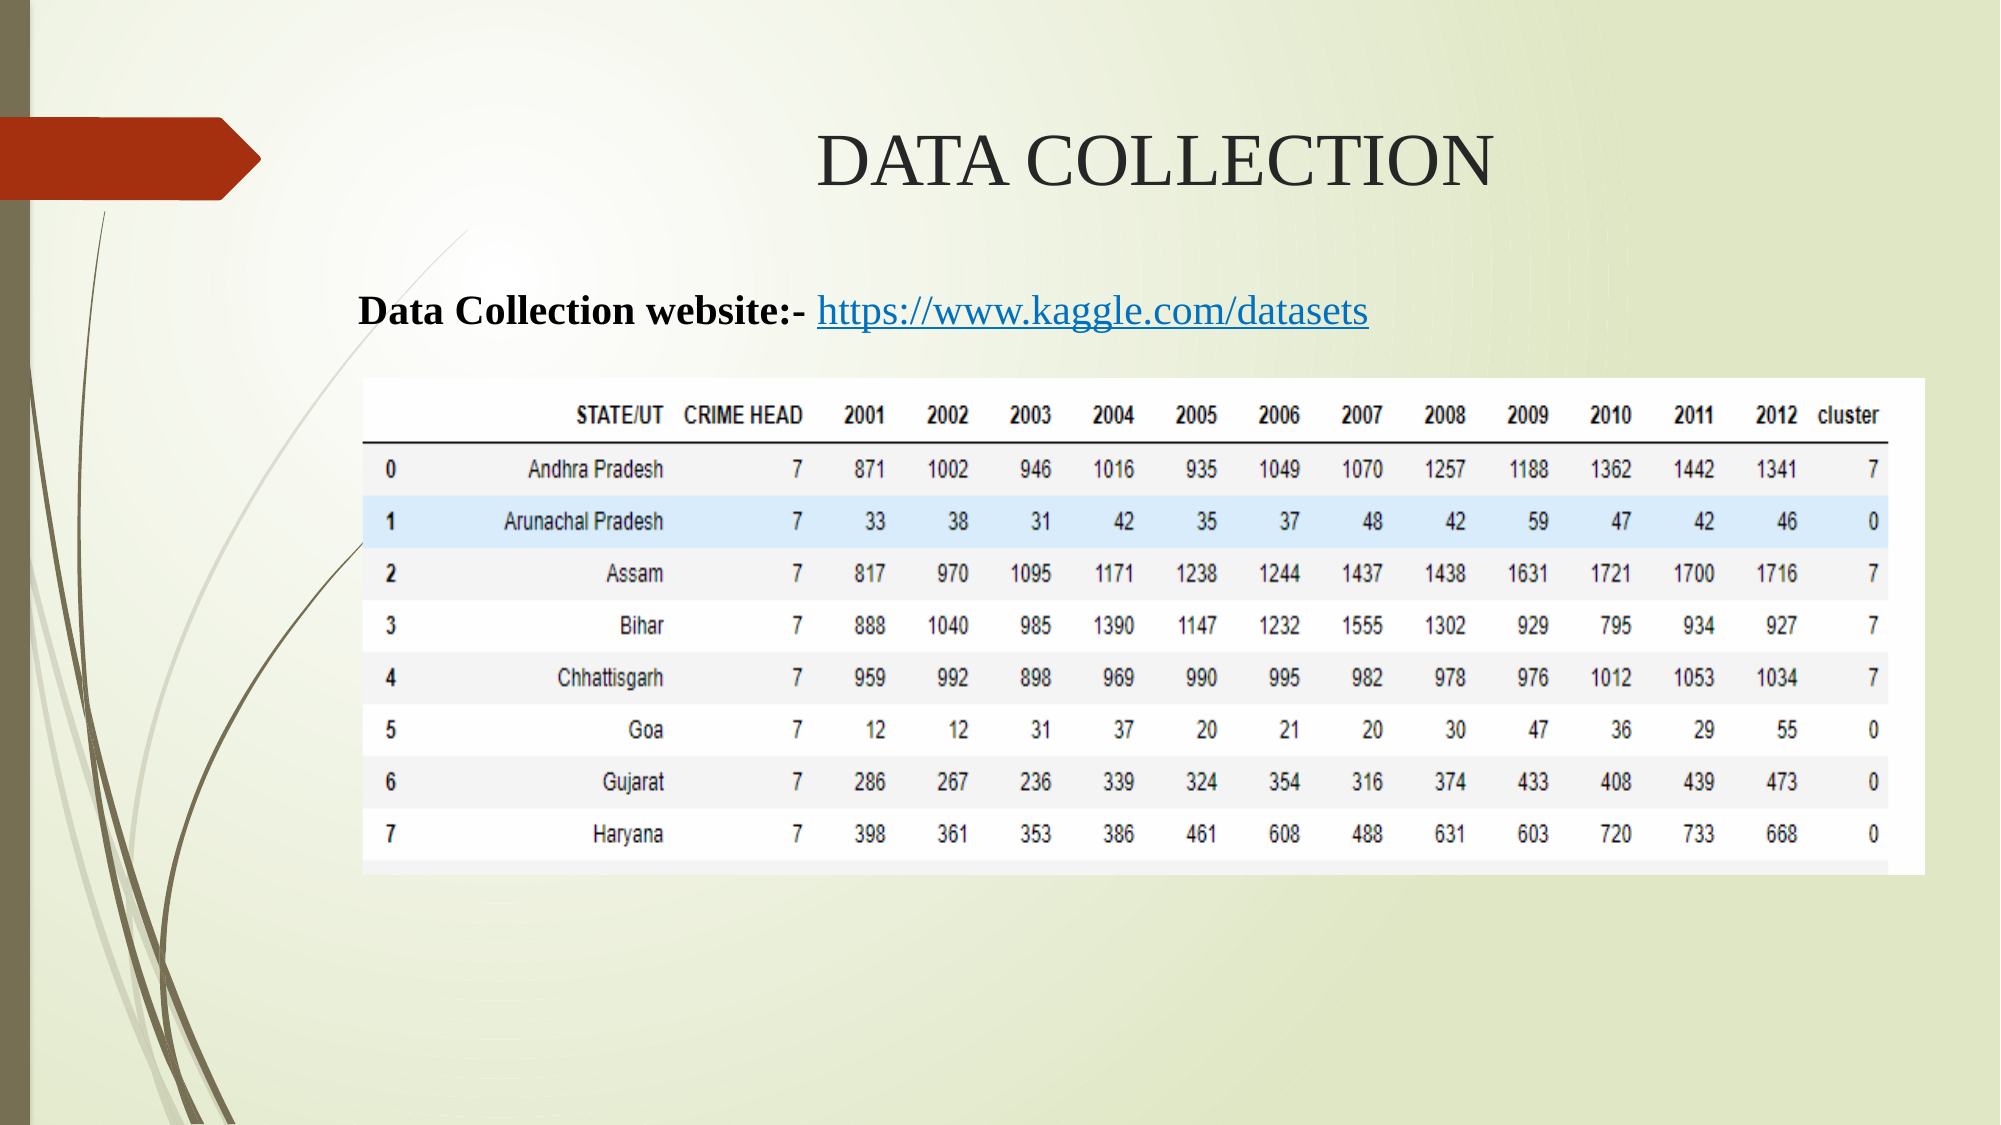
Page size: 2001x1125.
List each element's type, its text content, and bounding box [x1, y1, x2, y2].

picture [362, 378, 1926, 875]
title DATA COLLECTION [425, 102, 1888, 313]
text_box Data Collection website:- https://www.kaggle.com/datasets [343, 275, 1384, 341]
